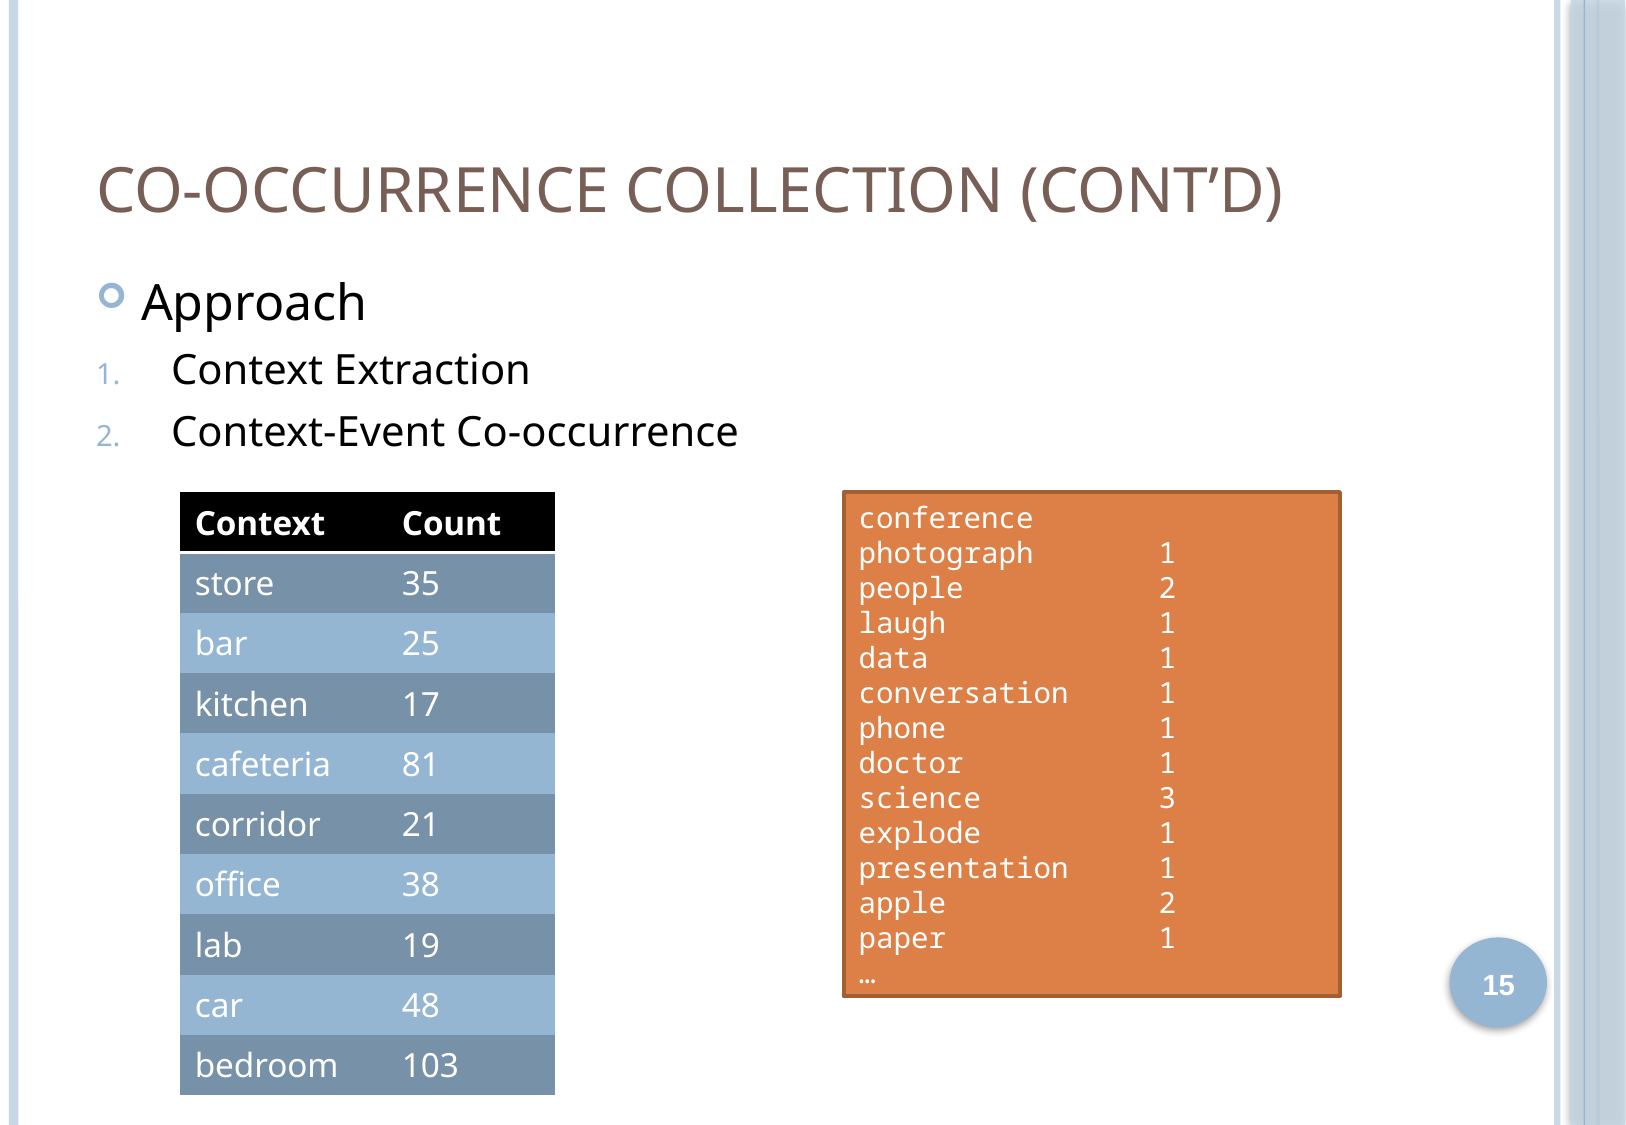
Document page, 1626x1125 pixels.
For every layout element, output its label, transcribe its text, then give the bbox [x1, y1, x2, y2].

table_cell store [180, 554, 387, 613]
table_cell bedroom [180, 1035, 387, 1095]
table_cell 38 [387, 854, 555, 914]
table_cell 21 [387, 794, 555, 854]
table_cell 48 [387, 975, 555, 1035]
table_cell office [180, 854, 387, 914]
table_header Count [387, 492, 555, 551]
table_cell 35 [387, 554, 555, 613]
text_box conference photograph 1 people 2 laugh 1 data 1 conversation 1 phone 1 doctor 1 science 3 explode 1 presentation 1 apple 2 paper 1 … [842, 490, 1342, 998]
table_cell 19 [387, 914, 555, 975]
table_cell 25 [387, 613, 555, 673]
table_header Context [180, 492, 387, 551]
list Approach Context Extraction Context-Event Co-occurrence [81, 262, 1409, 1062]
table_cell bar [180, 613, 387, 673]
title Co-Occurrence Collection (cont’d) [81, 45, 1409, 233]
table_cell lab [180, 914, 387, 975]
table_cell car [180, 975, 387, 1035]
table_cell cafeteria [180, 733, 387, 794]
slide_number 15 [1444, 940, 1553, 1027]
table_cell 103 [387, 1035, 555, 1095]
table_cell 17 [387, 673, 555, 733]
table_cell kitchen [180, 673, 387, 733]
table_cell corridor [180, 794, 387, 854]
table_cell 81 [387, 733, 555, 794]
